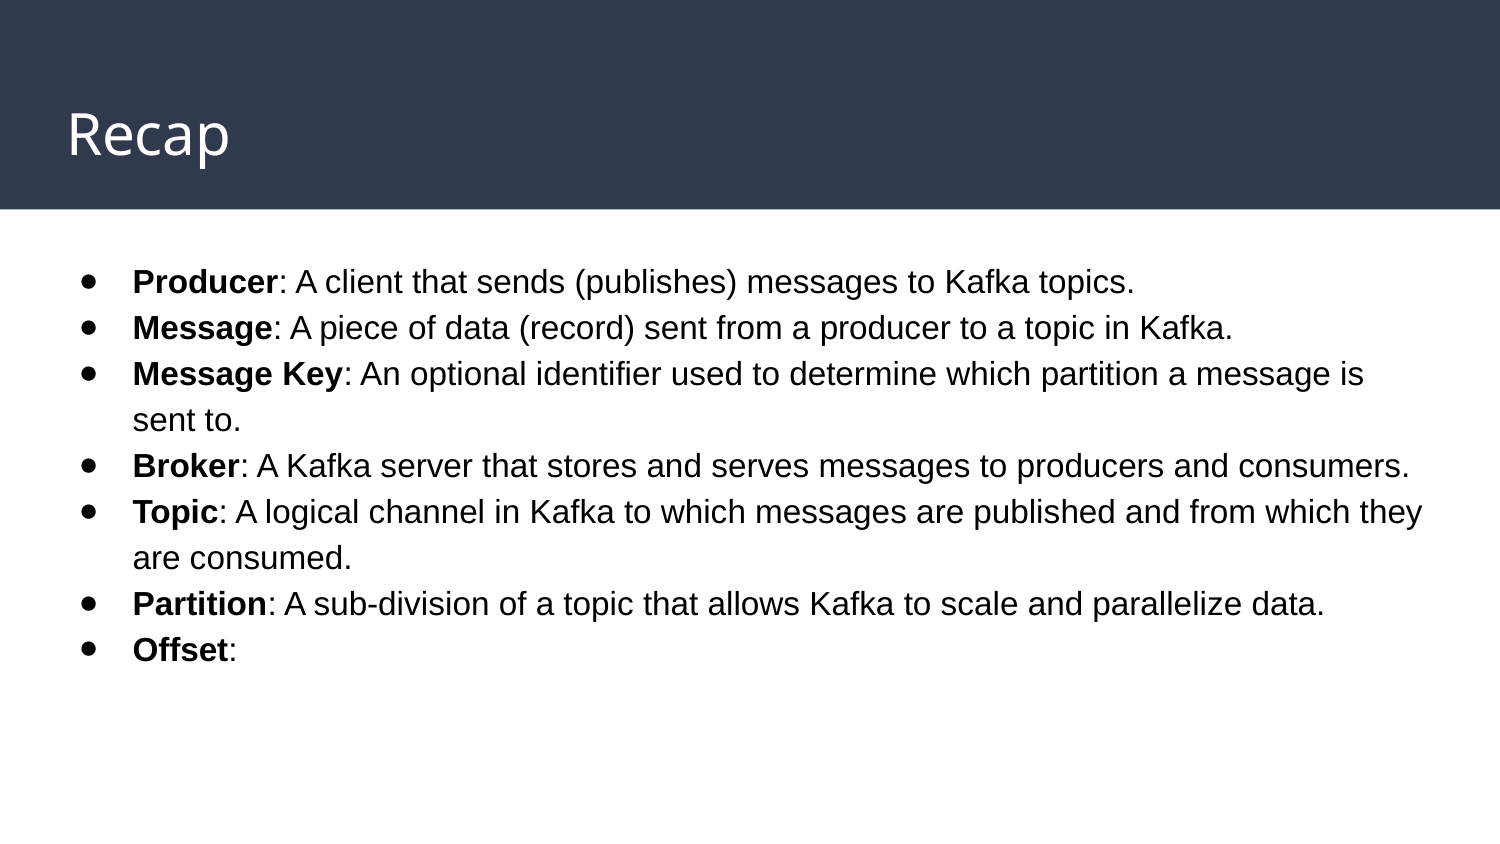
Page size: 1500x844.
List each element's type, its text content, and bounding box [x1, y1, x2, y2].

title Recap [51, 82, 1449, 185]
text_box Producer: A client that sends (publishes) messages to Kafka topics. Message: A piece of data (record) sent from a producer to a topic in Kafka. Message Key: An optional identifier used to determine which partition a message is sent to. Broker: A Kafka server that stores and serves messages to producers and consumers. Topic: A logical channel in Kafka to which messages are published and from which they are consumed. Partition: A sub-division of a topic that allows Kafka to scale and parallelize data. Offset: [42, 239, 1441, 828]
